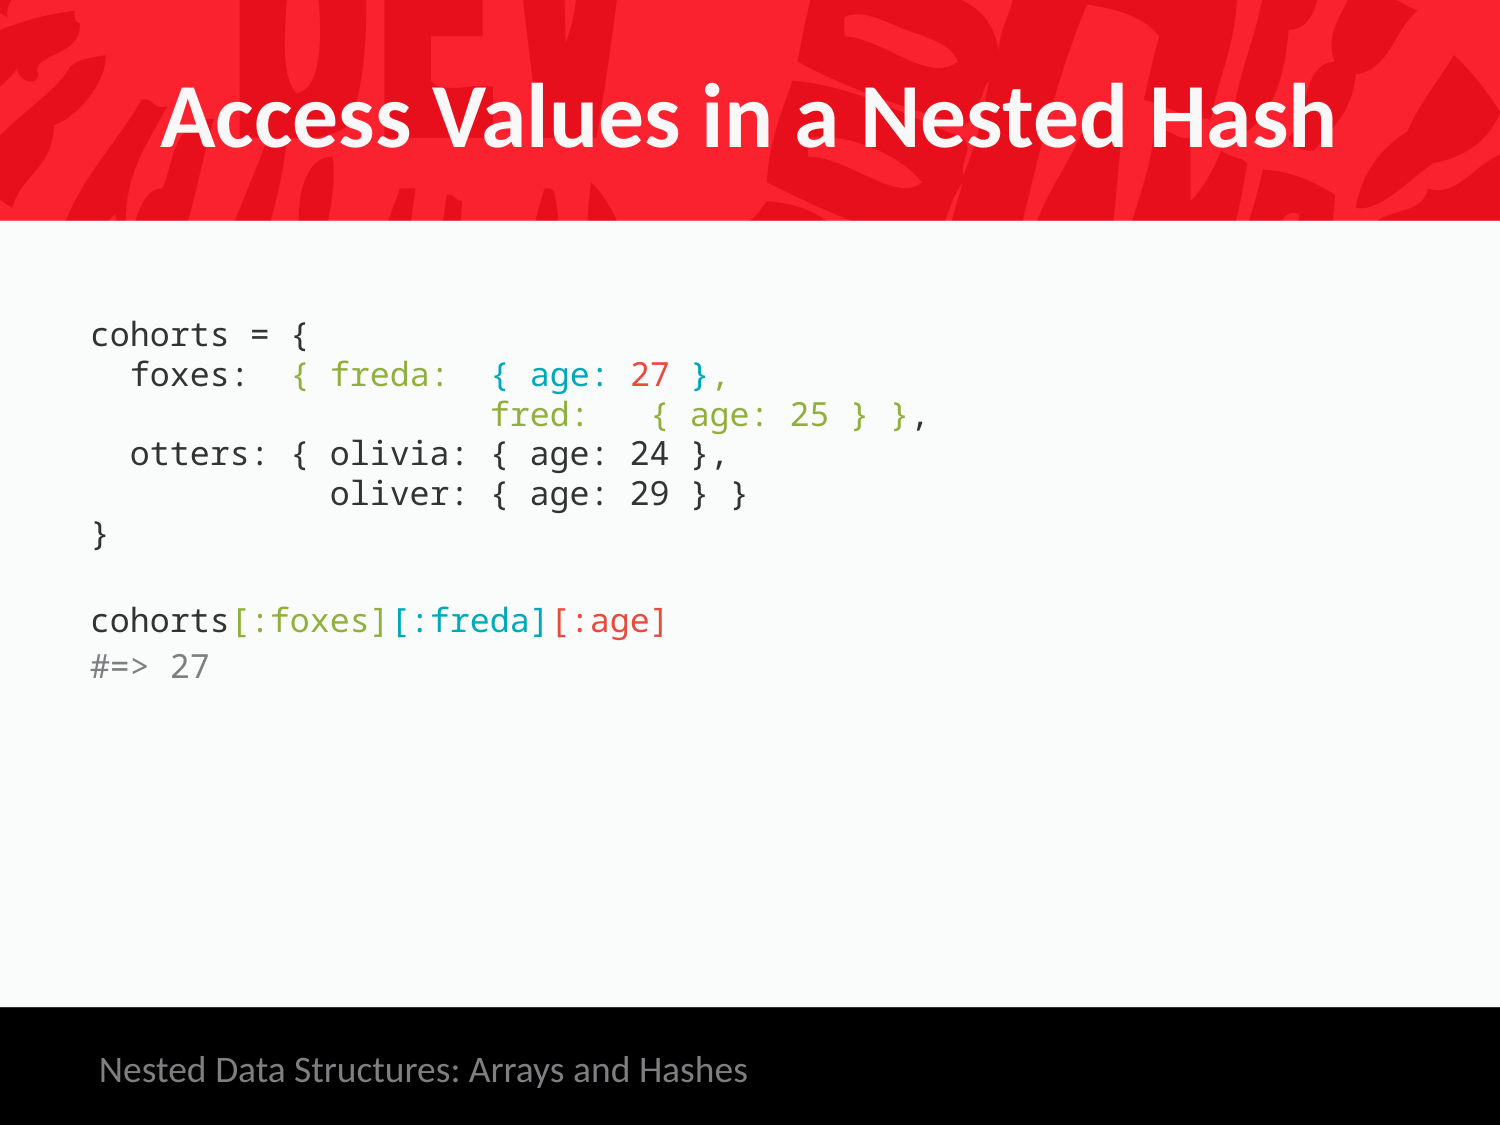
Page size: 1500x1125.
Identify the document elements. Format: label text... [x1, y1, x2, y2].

footer Nested Data Structures: Arrays and Hashes [83, 1038, 1434, 1098]
picture [0, 0, 1500, 1125]
title Access Values in a Nested Hash [75, 17, 1425, 205]
list cohorts = { foxes: { freda: { age: 27 }, fred: { age: 25 } }, otters: { olivia: { age: 24 }, oliver: { age: 29 } } } cohorts[:foxes][:freda][:age] #=> 27 [75, 305, 1425, 942]
